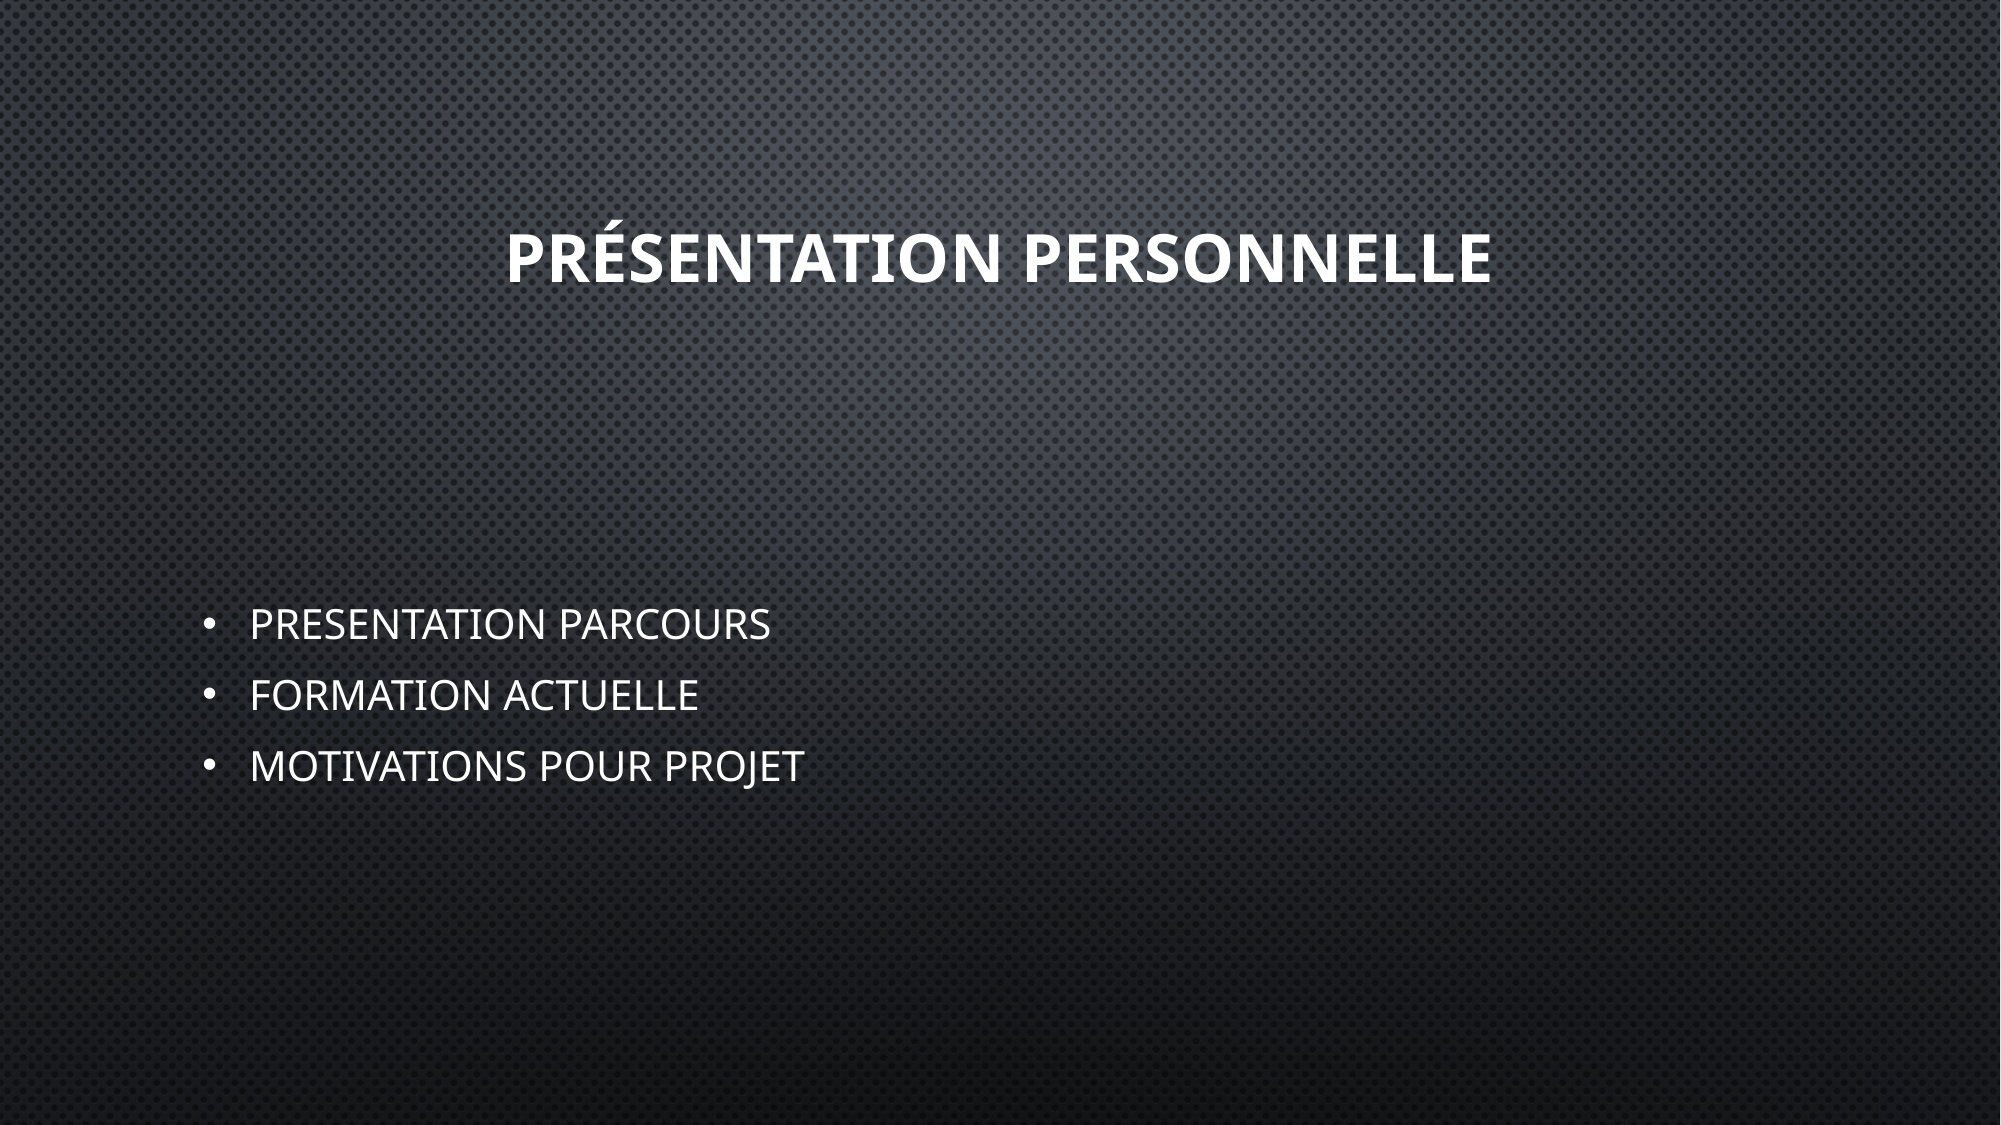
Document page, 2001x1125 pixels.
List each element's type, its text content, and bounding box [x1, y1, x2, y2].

title Présentation personnelle [187, 99, 1813, 413]
list Presentation parcours Formation actuelle Motivations pour projet [187, 437, 1813, 950]
